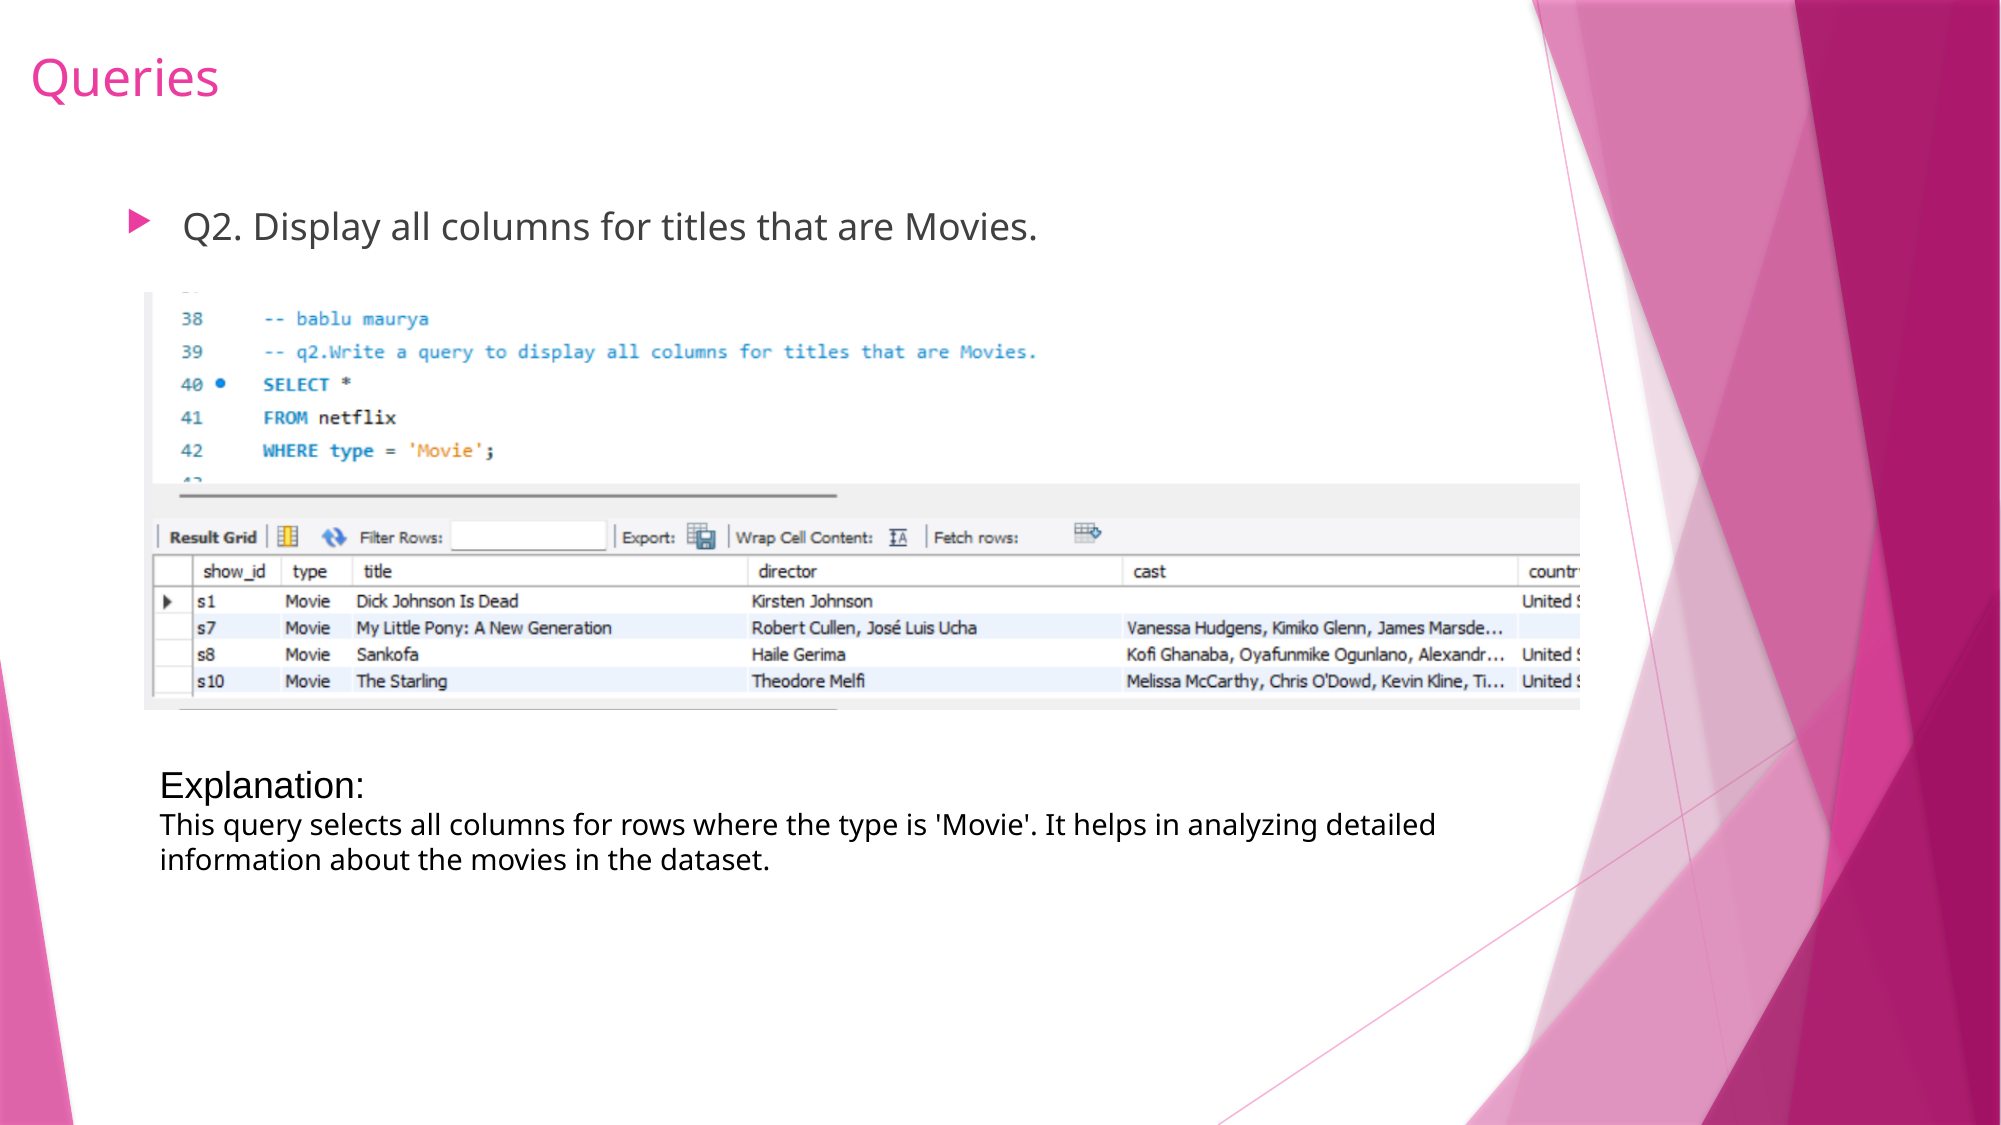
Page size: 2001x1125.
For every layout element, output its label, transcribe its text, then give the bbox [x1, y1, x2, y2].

title Queries [15, 37, 1426, 116]
picture [144, 292, 1580, 711]
text_box Explanation: This query selects all columns for rows where the type is 'Movie'. It helps in analyzing detailed information about the movies in the dataset. [144, 753, 1488, 884]
list Q2. Display all columns for titles that are Movies. [111, 195, 1522, 991]
